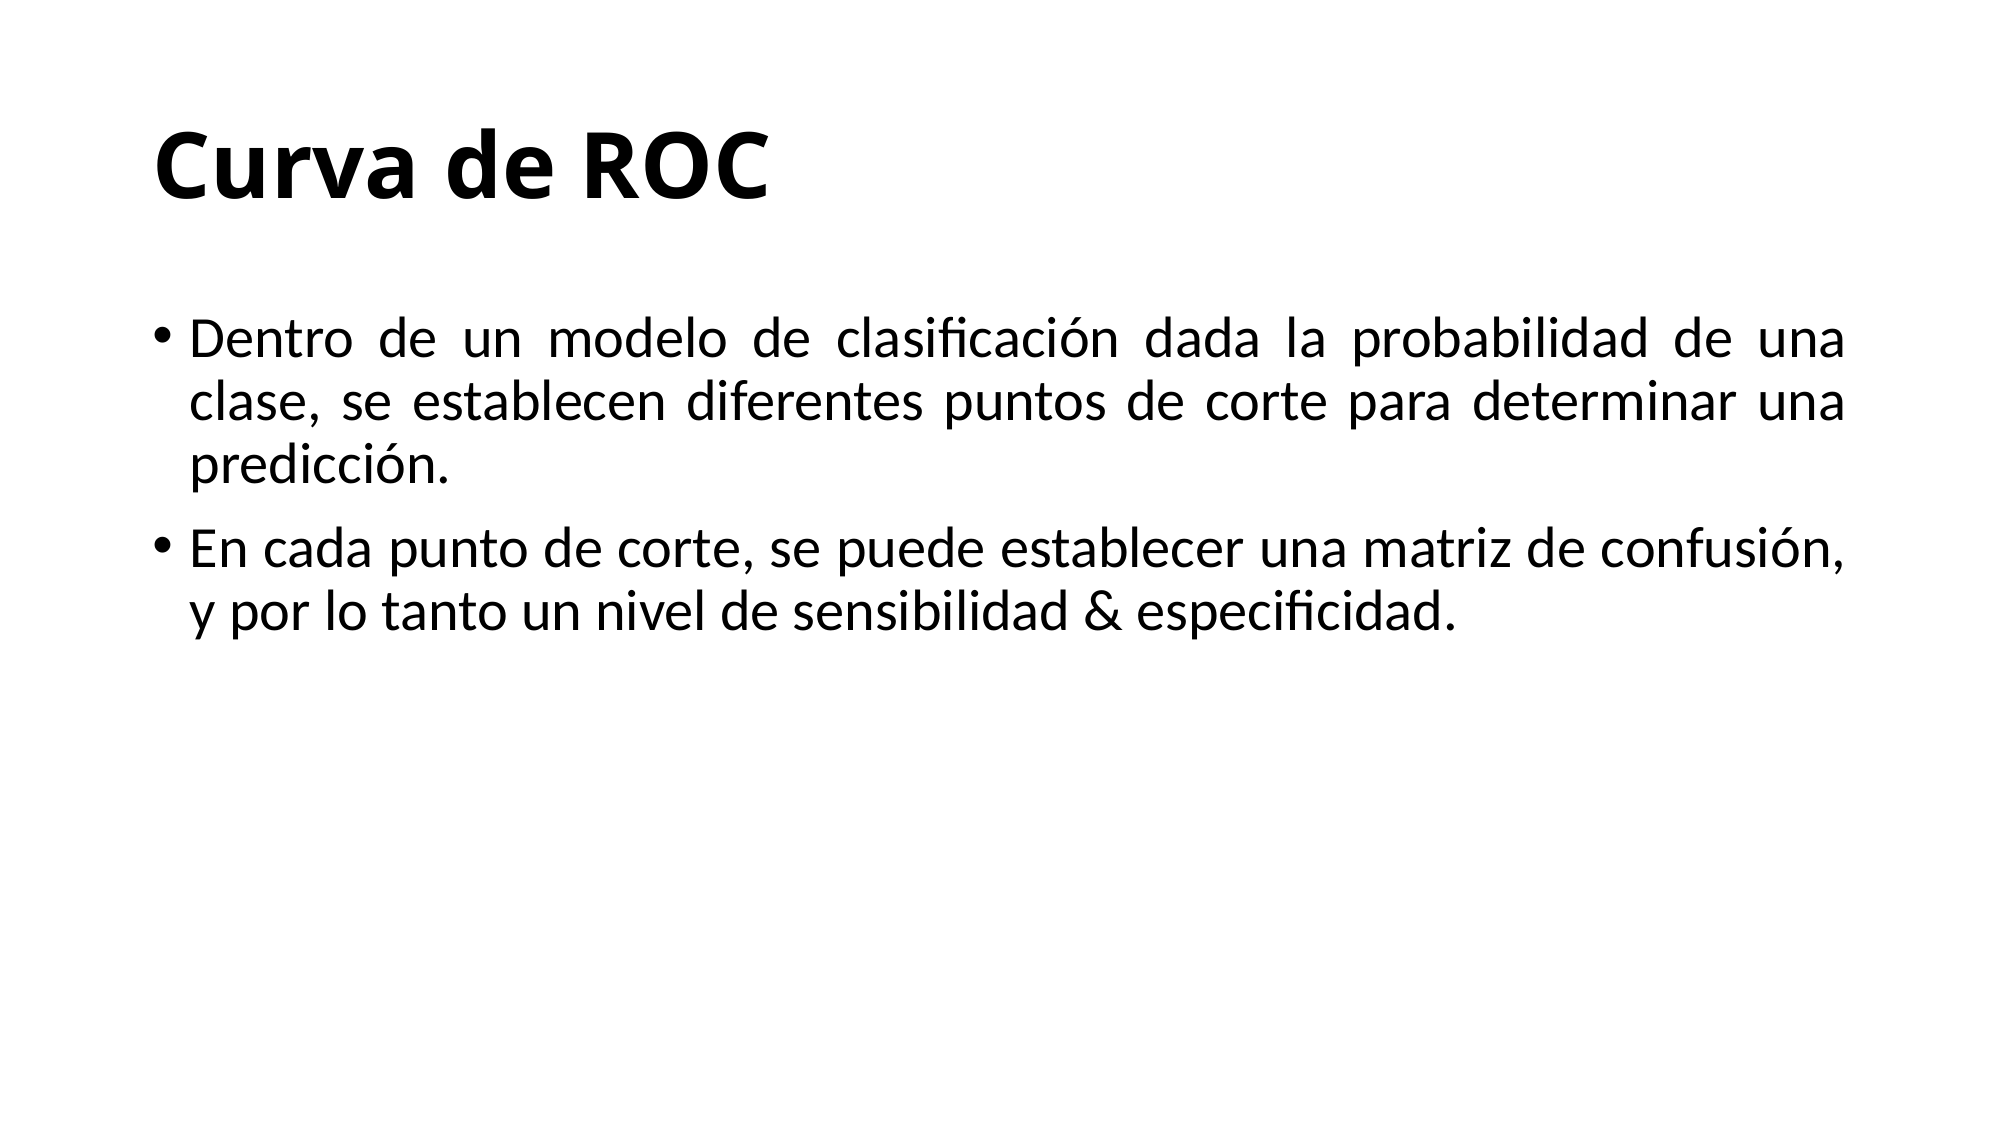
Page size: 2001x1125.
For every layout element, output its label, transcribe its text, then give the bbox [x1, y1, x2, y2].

list Dentro de un modelo de clasificación dada la probabilidad de una clase, se establecen diferentes puntos de corte para determinar una predicción. En cada punto de corte, se puede establecer una matriz de confusión, y por lo tanto un nivel de sensibilidad & especificidad. [137, 299, 1863, 1014]
title Curva de ROC [137, 59, 1863, 278]
